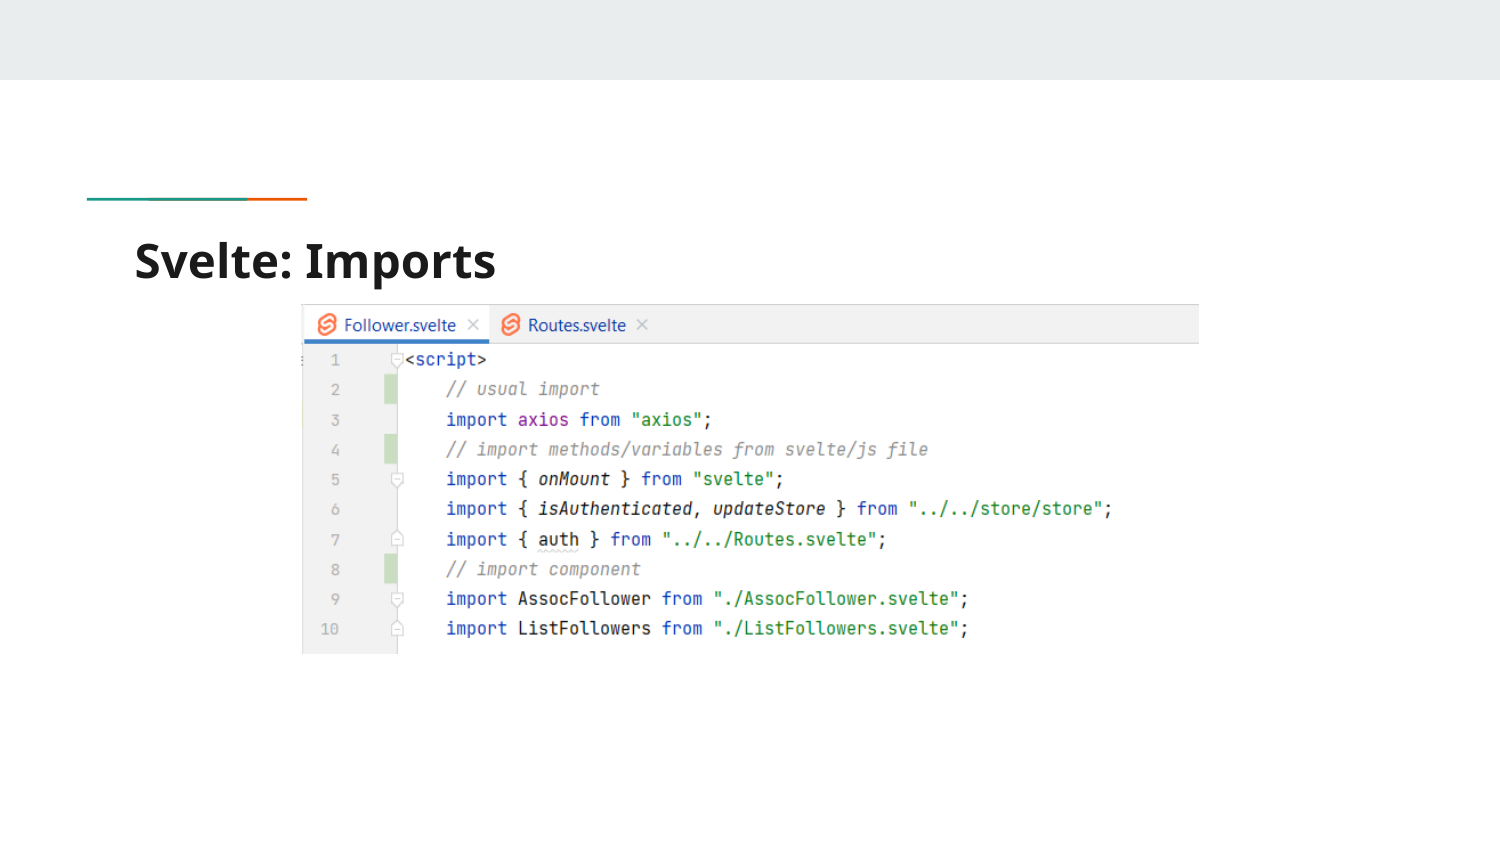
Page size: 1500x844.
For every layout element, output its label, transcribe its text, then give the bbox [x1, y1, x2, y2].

picture [301, 303, 1199, 655]
title Svelte: Imports [119, 216, 1381, 305]
